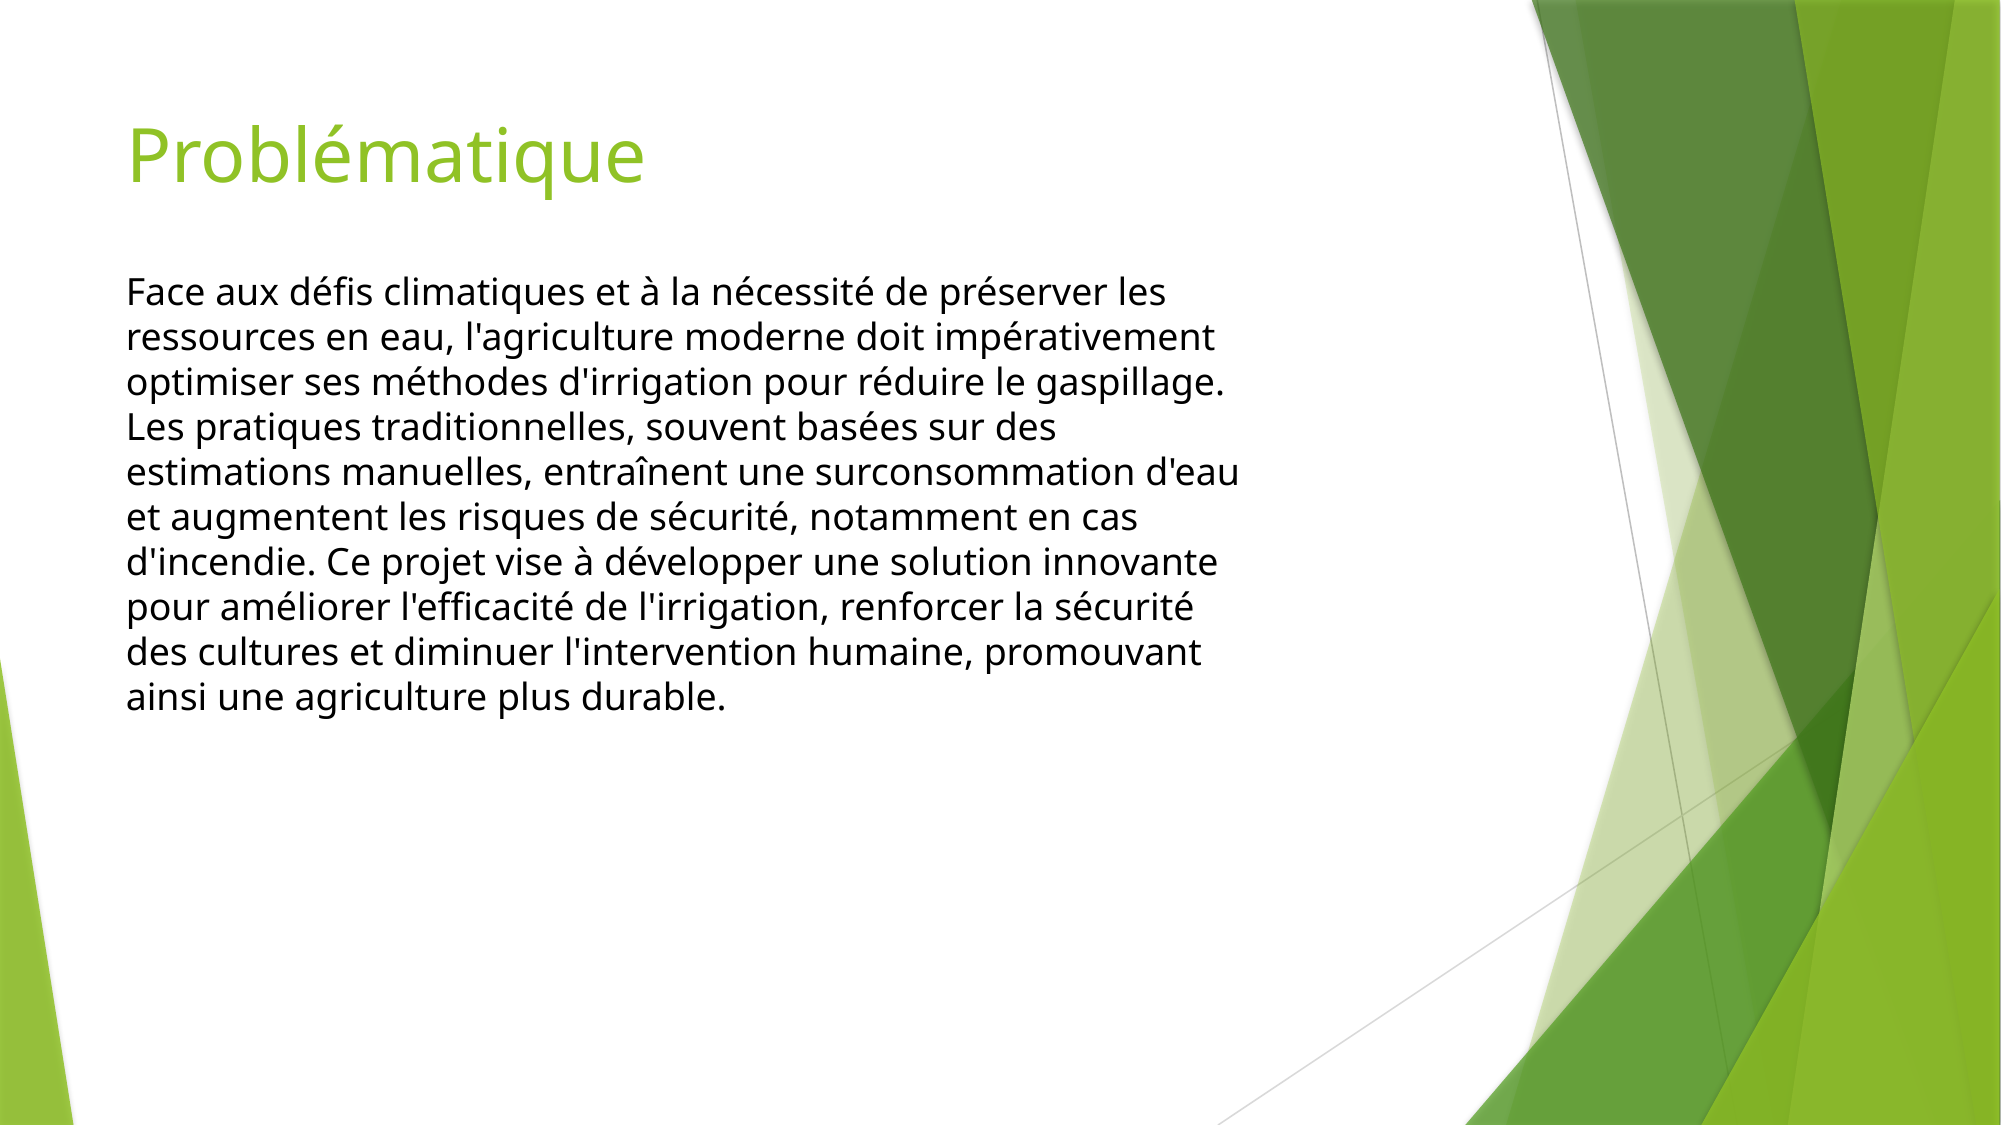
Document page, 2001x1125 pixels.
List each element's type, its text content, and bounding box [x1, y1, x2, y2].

title Problématique [111, 99, 1522, 317]
text_box Face aux défis climatiques et à la nécessité de préserver les ressources en eau, l'agriculture moderne doit impérativement optimiser ses méthodes d'irrigation pour réduire le gaspillage. Les pratiques traditionnelles, souvent basées sur des estimations manuelles, entraînent une surconsommation d'eau et augmentent les risques de sécurité, notamment en cas d'incendie. Ce projet vise à développer une solution innovante pour améliorer l'efficacité de l'irrigation, renforcer la sécurité des cultures et diminuer l'intervention humaine, promouvant ainsi une agriculture plus durable. [111, 260, 1266, 726]
